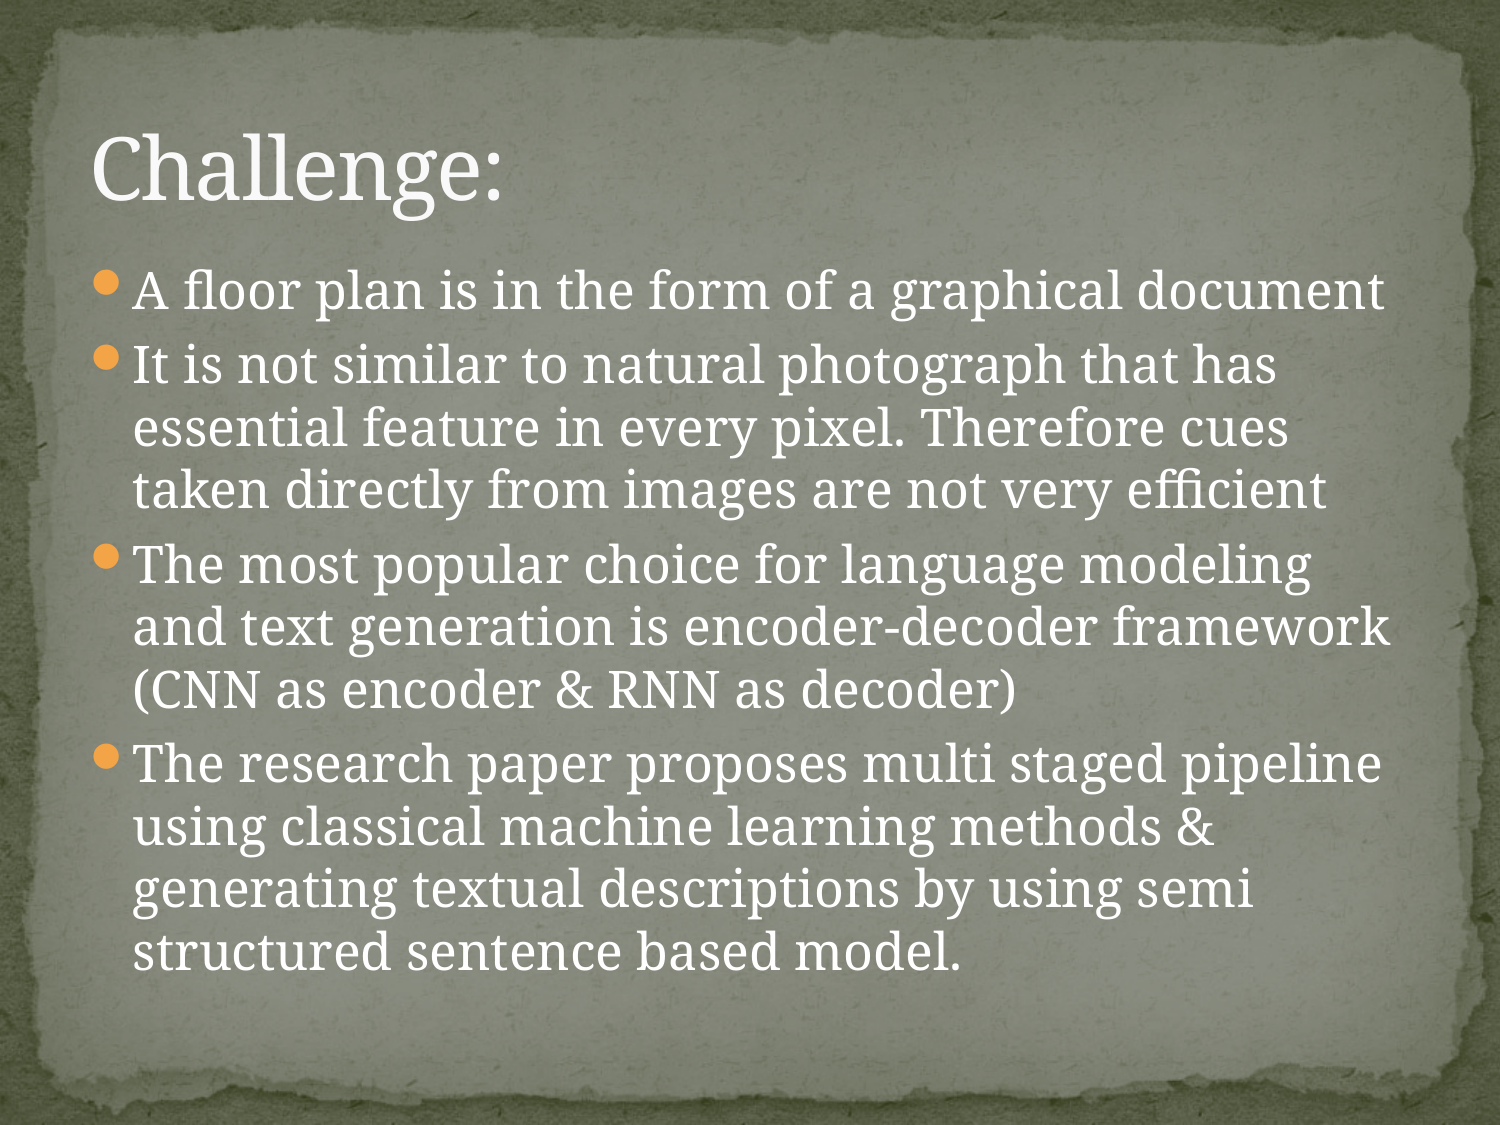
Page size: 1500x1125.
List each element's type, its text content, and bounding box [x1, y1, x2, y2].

list A floor plan is in the form of a graphical document It is not similar to natural photograph that has essential feature in every pixel. Therefore cues taken directly from images are not very efficient The most popular choice for language modeling and text generation is encoder-decoder framework (CNN as encoder & RNN as decoder) The research paper proposes multi staged pipeline using classical machine learning methods & generating textual descriptions by using semi structured sentence based model. [75, 249, 1425, 1000]
title Challenge: [74, 24, 1425, 225]
